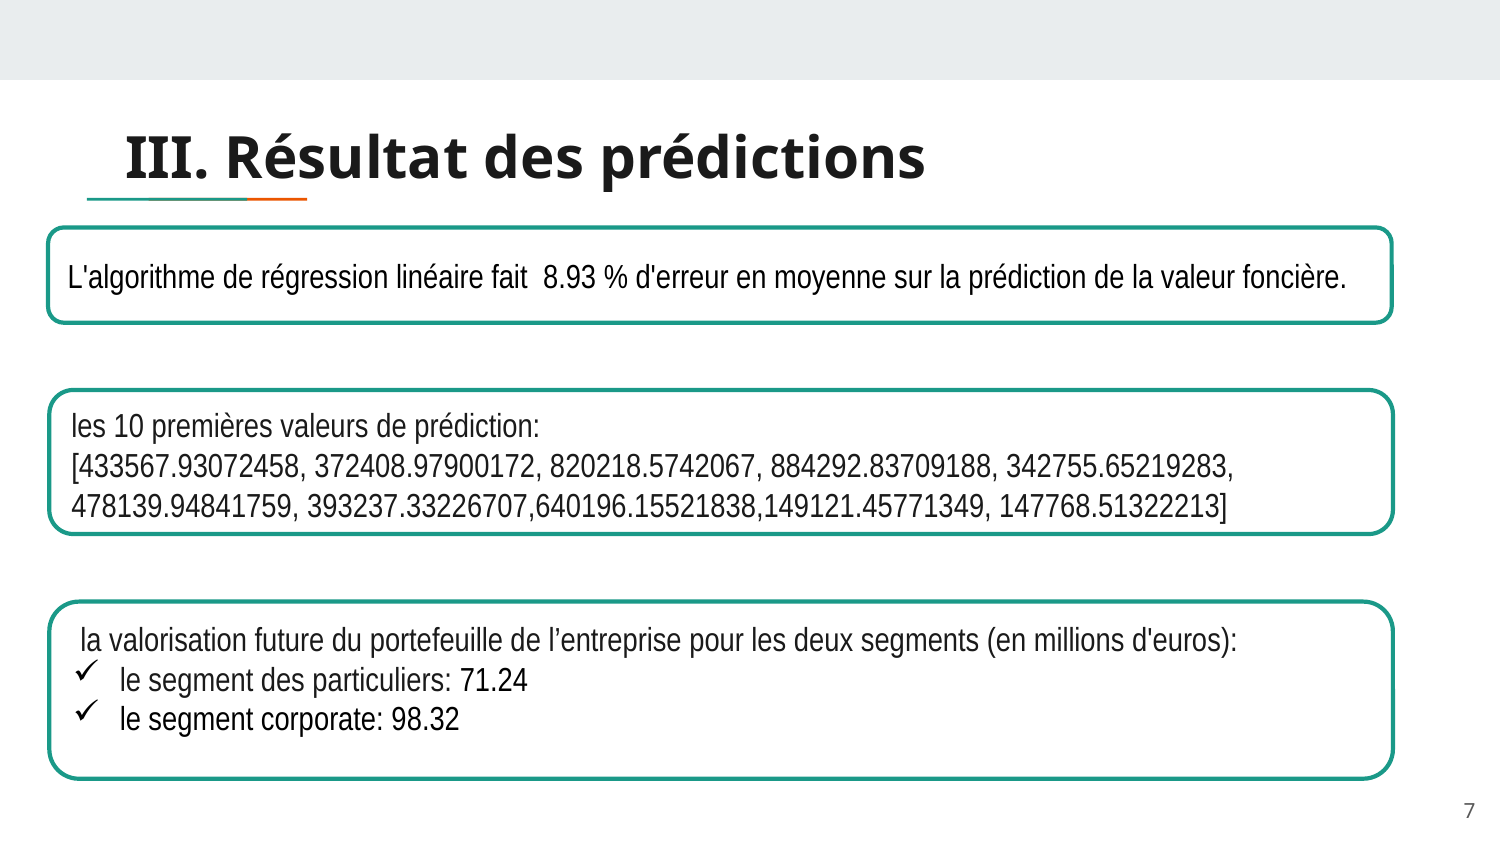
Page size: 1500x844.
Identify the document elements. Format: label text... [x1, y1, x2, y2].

text_box L'algorithme de régression linéaire fait 8.93 % d'erreur en moyenne sur la prédiction de la valeur foncière. [45, 225, 1394, 325]
slide_number 7 [1400, 779, 1491, 844]
title III. Résultat des prédictions [110, 105, 1372, 193]
text_box les 10 premières valeurs de prédiction: [433567.93072458, 372408.97900172, 820218.5742067, 884292.83709188, 342755.65219283, 478139.94841759, 393237.33226707,640196.15521838,149121.45771349, 147768.51322213] [47, 387, 1396, 537]
text_box la valorisation future du portefeuille de l’entreprise pour les deux segments (en millions d'euros): le segment des particuliers: 71.24 le segment corporate: 98.32 [47, 599, 1396, 781]
